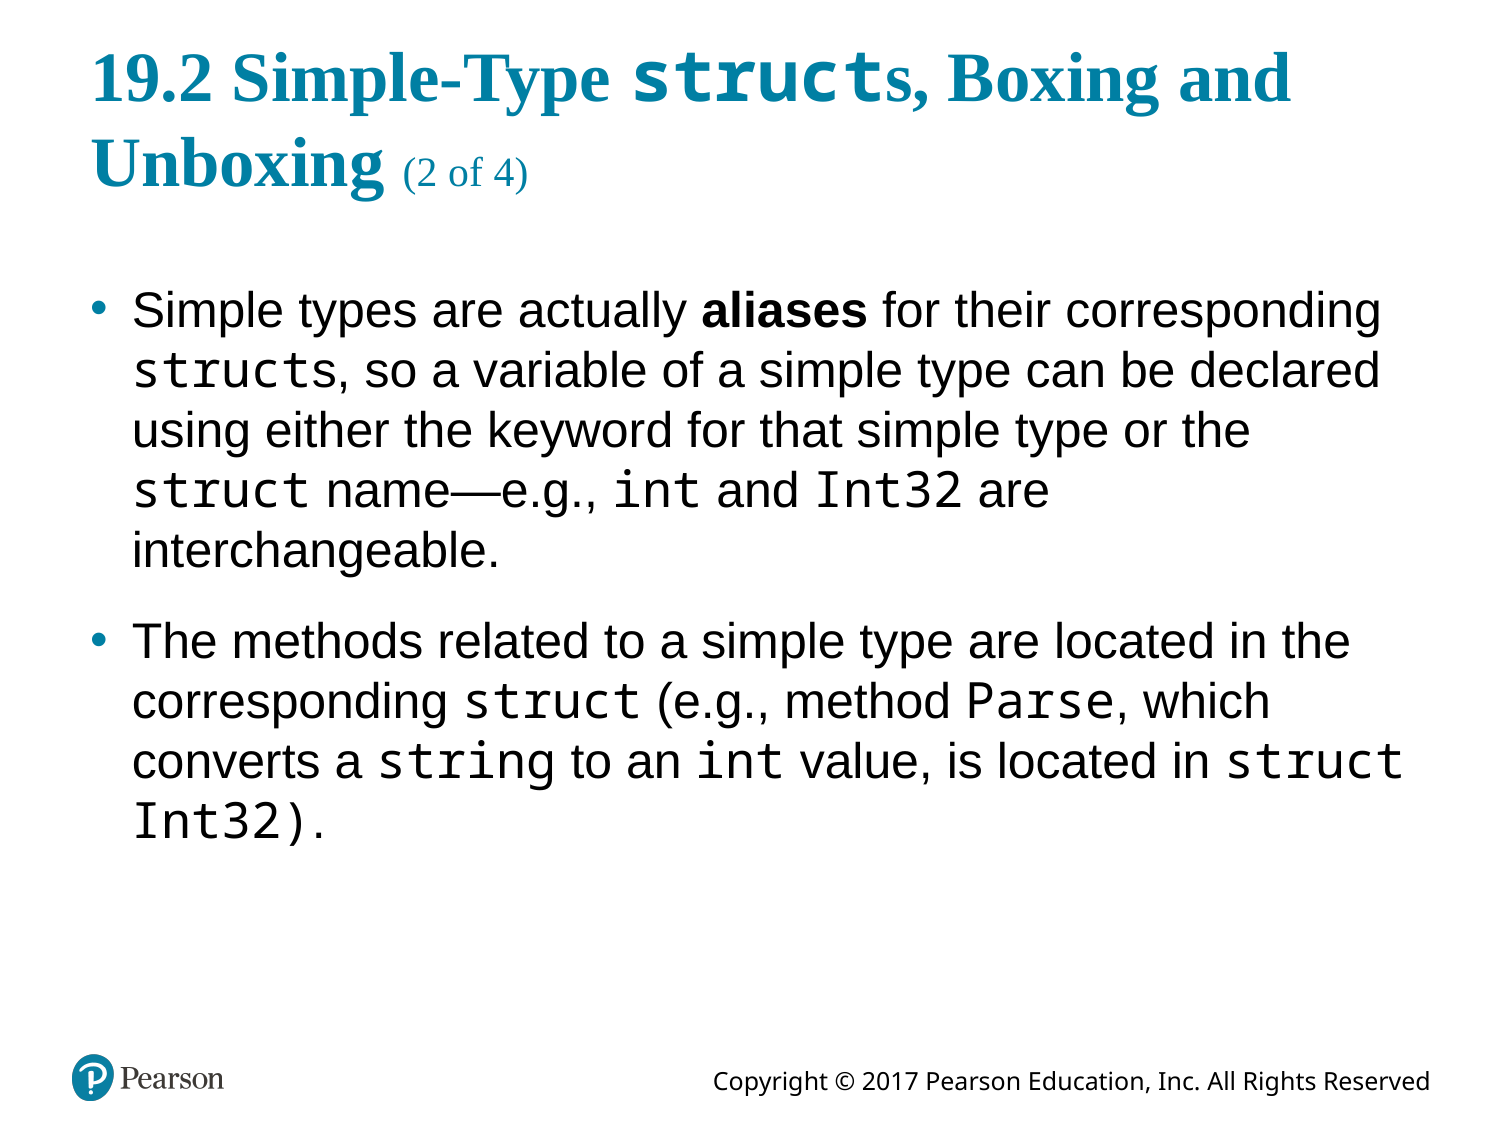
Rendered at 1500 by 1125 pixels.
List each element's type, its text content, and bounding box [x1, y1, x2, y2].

picture [98, 1054, 224, 1101]
list Simple types are actually aliases for their corresponding structs, so a variable of a simple type can be declared using either the keyword for that simple type or the struct name—e.g., int and Int32 are interchangeable. The methods related to a simple type are located in the corresponding struct (e.g., method Parse, which converts a string to an int value, is located in struct Int32). [75, 262, 1425, 1005]
title 19.2 Simple-Type structs, Boxing and Unboxing (2 of 4) [75, 35, 1425, 216]
picture [72, 1054, 88, 1070]
picture [80, 1063, 106, 1088]
picture [72, 1087, 83, 1101]
